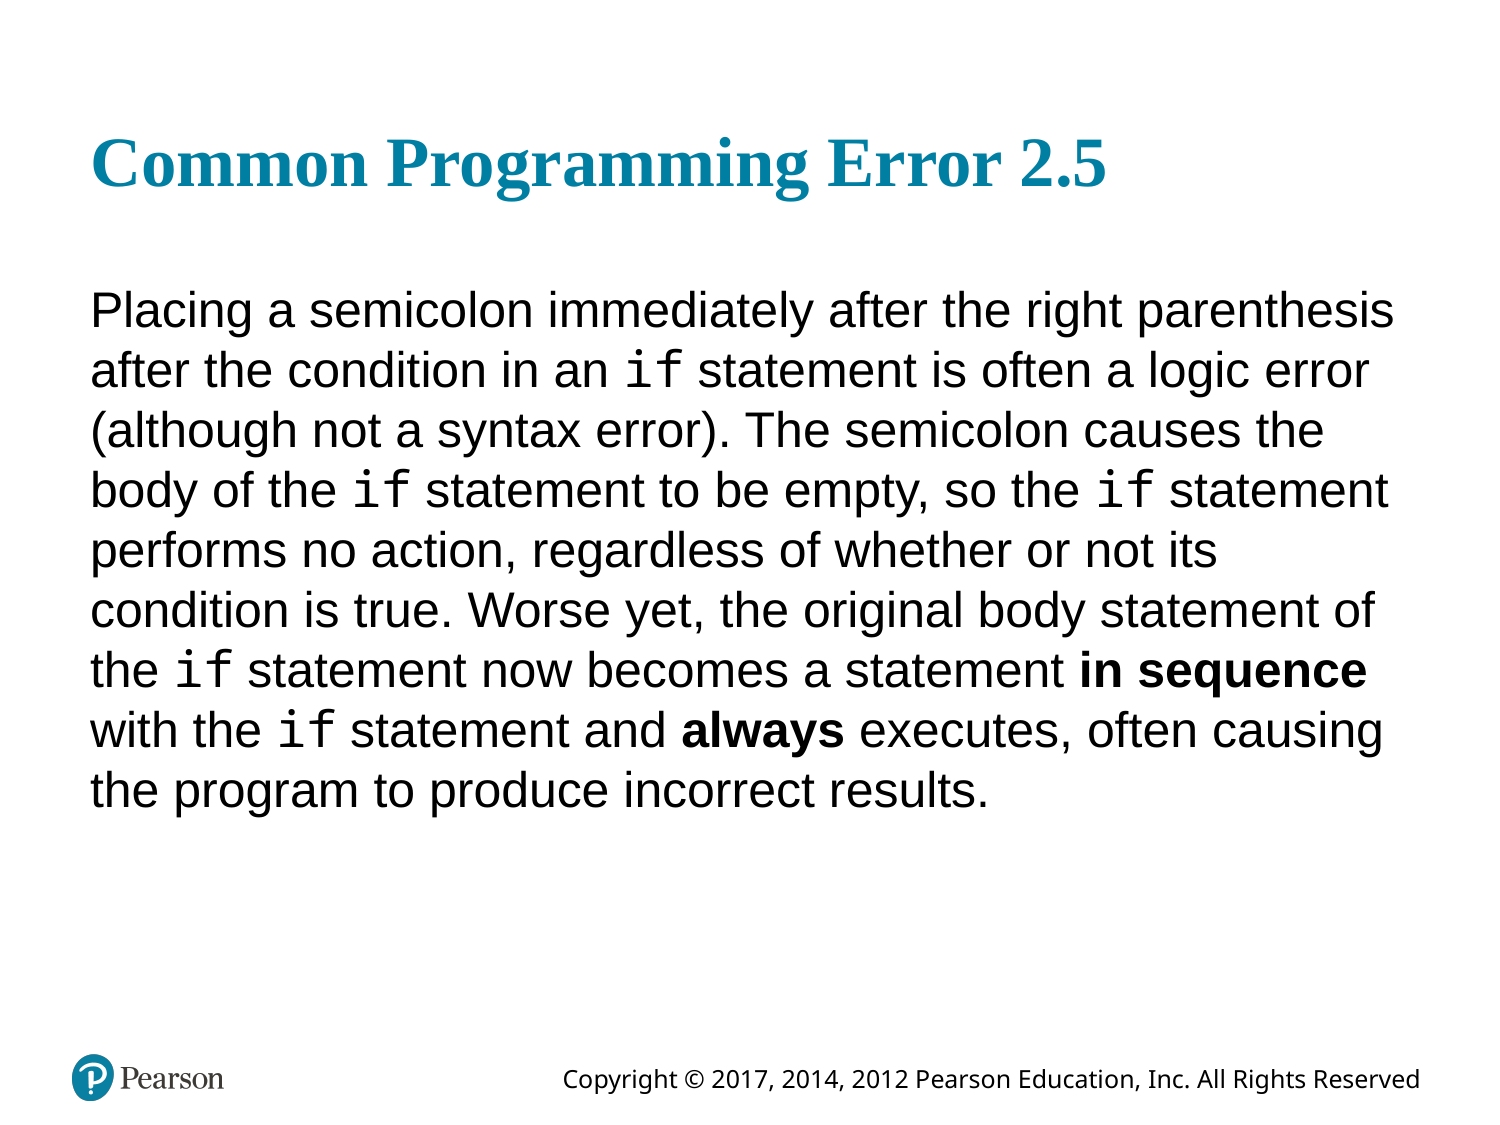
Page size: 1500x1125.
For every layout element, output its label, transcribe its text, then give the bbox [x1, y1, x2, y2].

picture [72, 1054, 88, 1070]
picture [80, 1063, 106, 1088]
picture [98, 1054, 224, 1101]
title Common Programming Error 2.5 [75, 35, 1425, 216]
list Placing a semicolon immediately after the right parenthesis after the condition in an if statement is often a logic error (although not a syntax error). The semicolon causes the body of the if statement to be empty, so the if statement performs no action, regardless of whether or not its condition is true. Worse yet, the original body statement of the if statement now becomes a statement in sequence with the if statement and always executes, often causing the program to produce incorrect results. [75, 262, 1425, 1005]
picture [72, 1087, 83, 1101]
